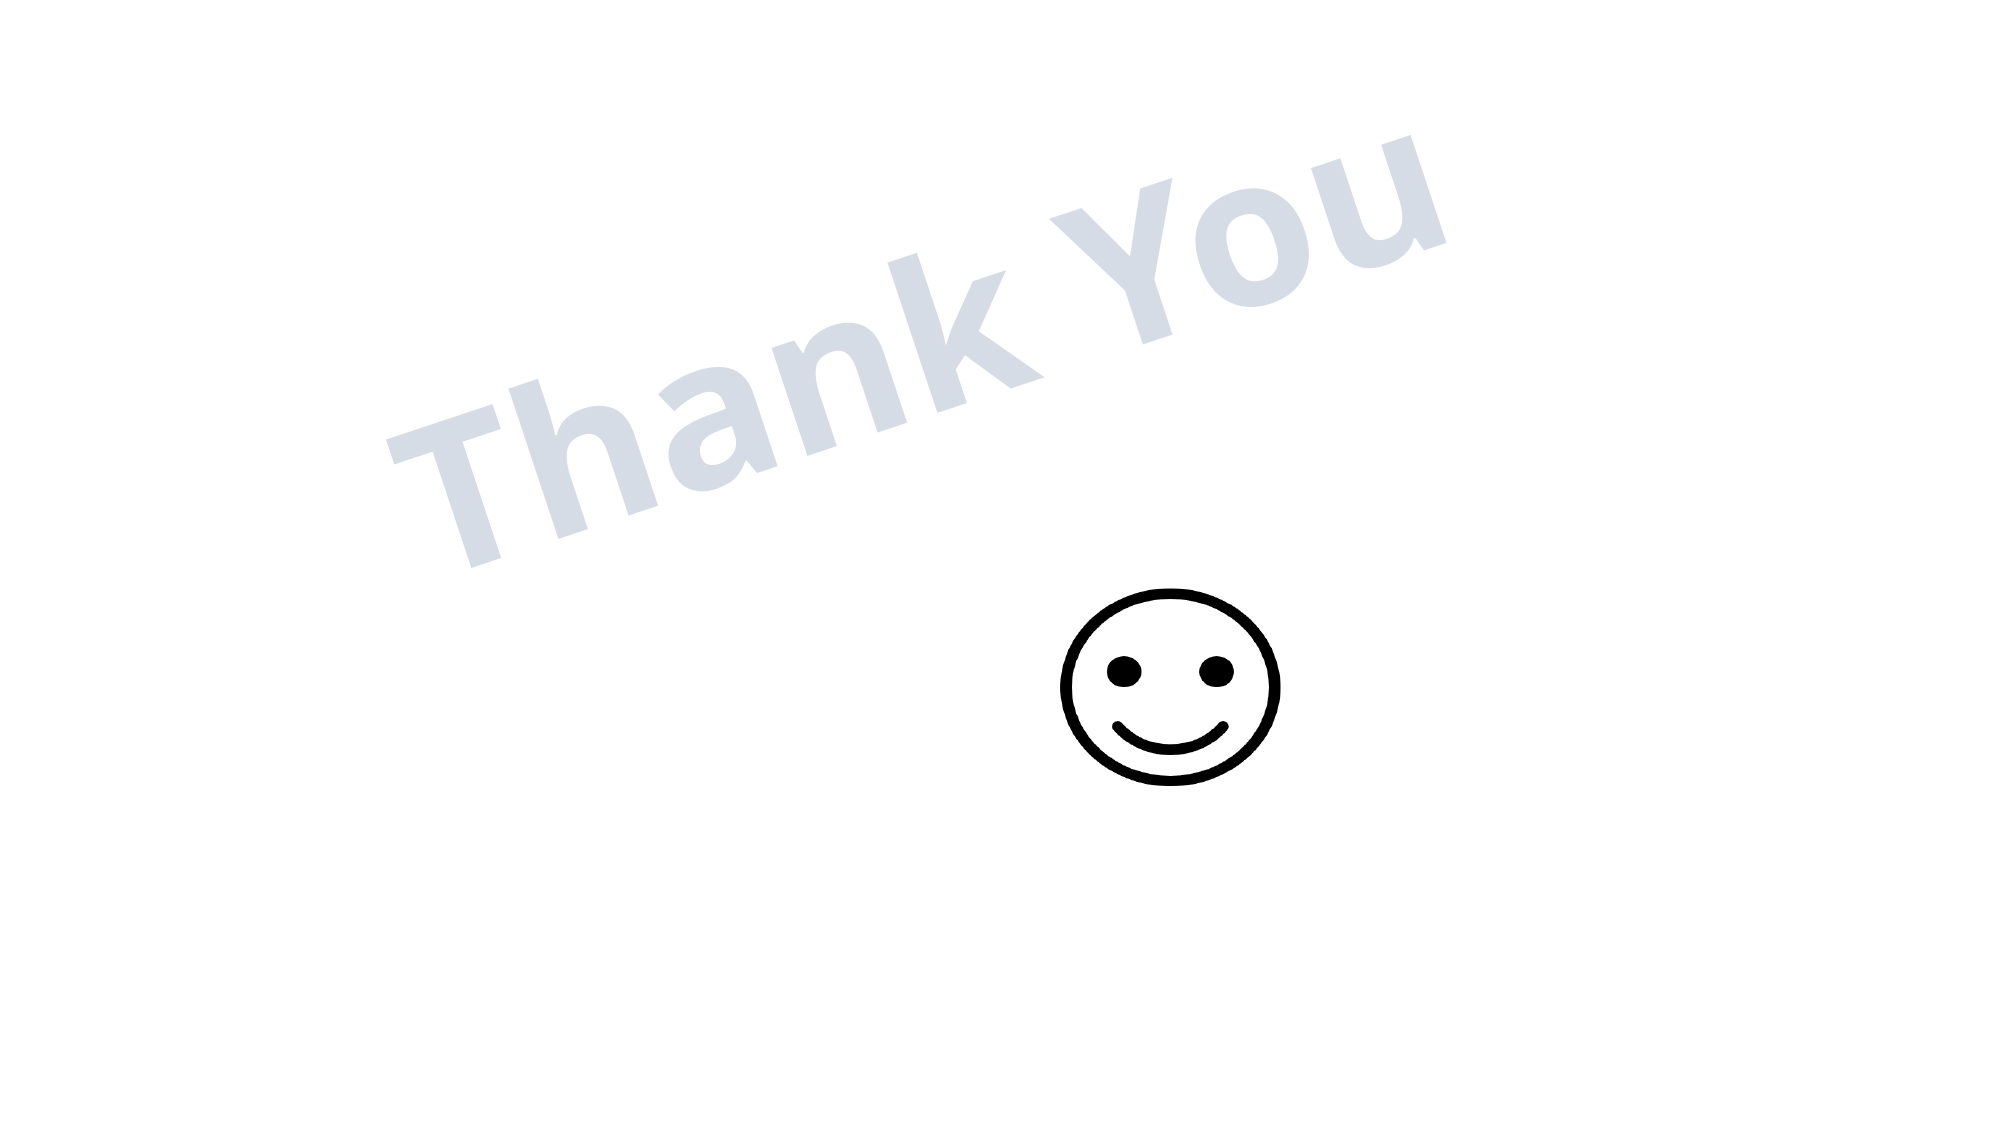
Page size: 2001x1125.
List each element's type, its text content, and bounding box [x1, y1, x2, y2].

title Thank You [15, 0, 1834, 891]
picture [1031, 562, 1309, 812]
